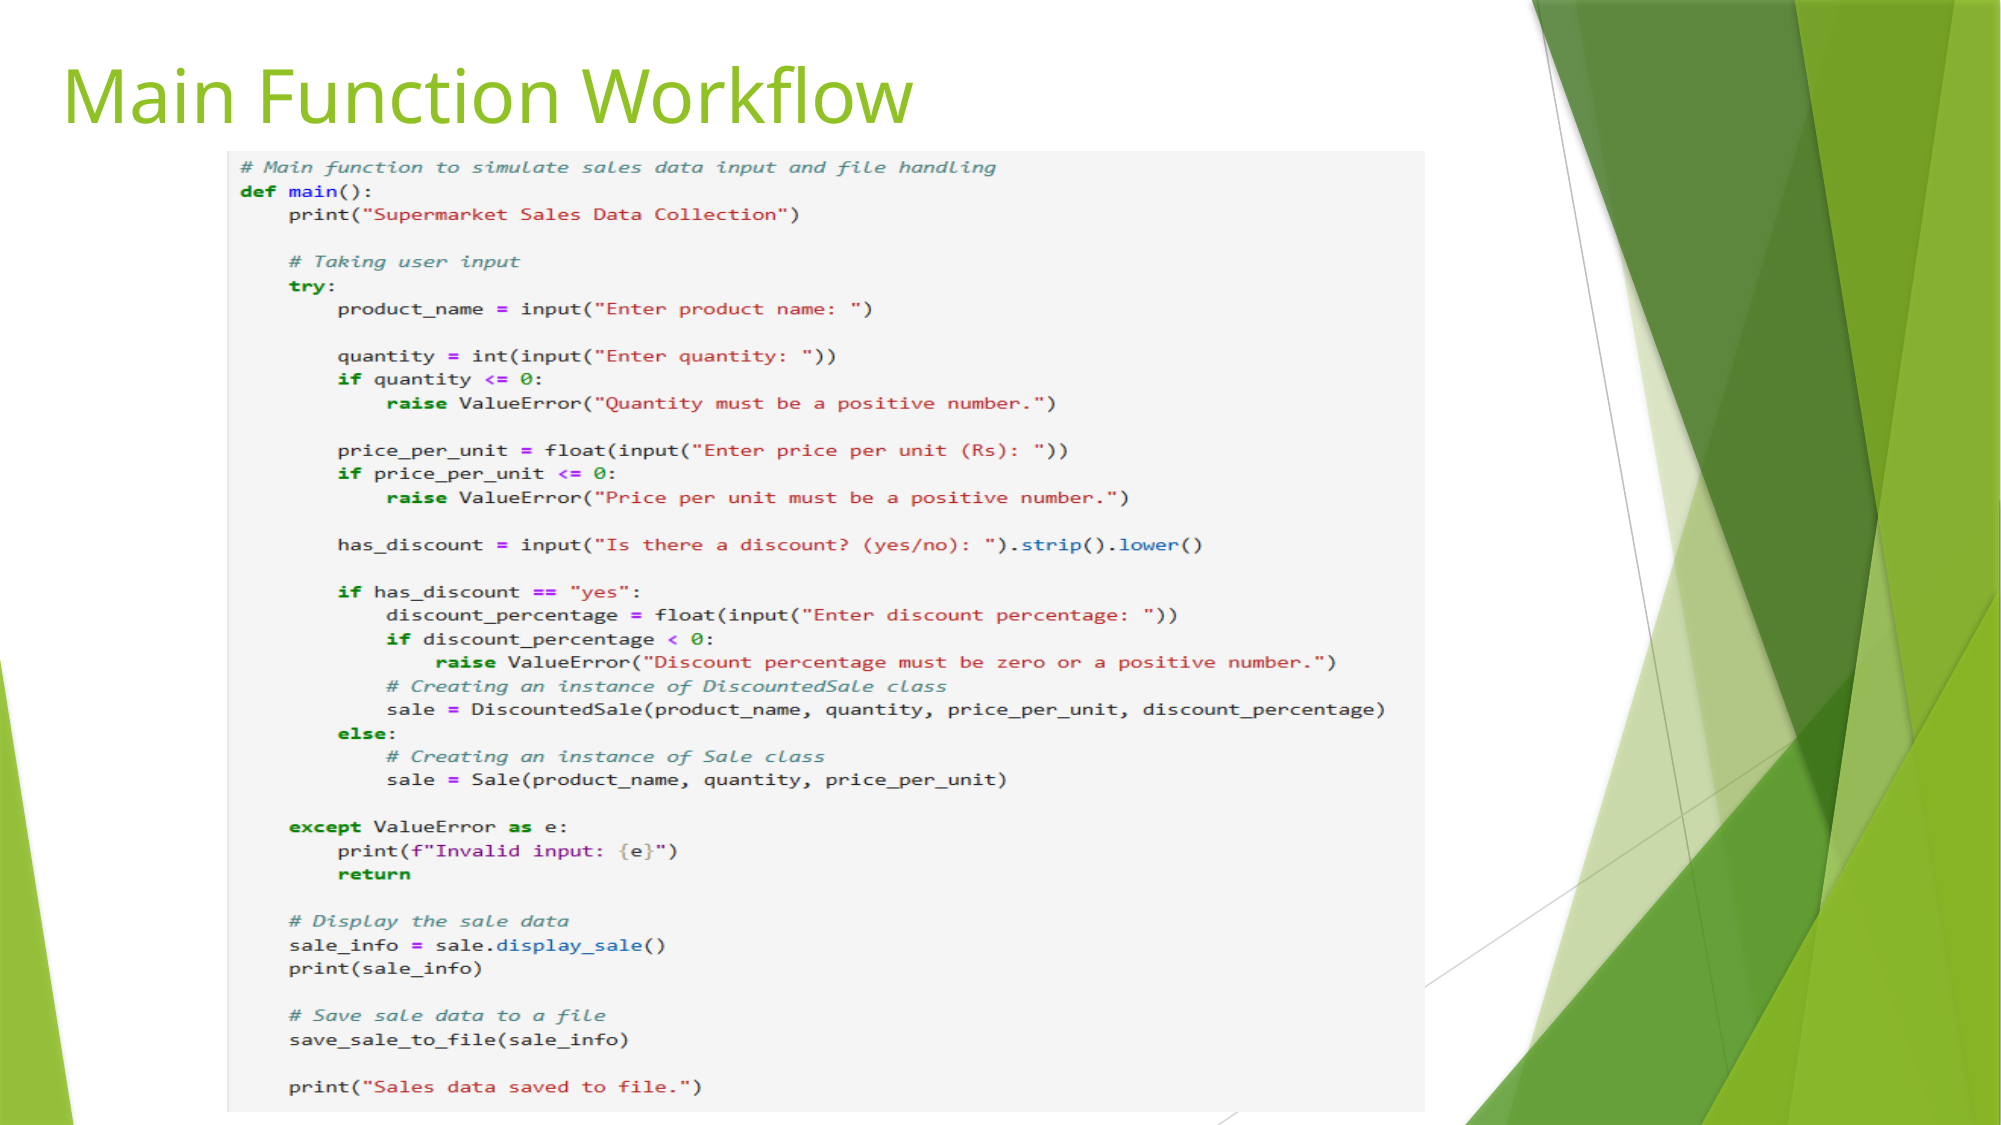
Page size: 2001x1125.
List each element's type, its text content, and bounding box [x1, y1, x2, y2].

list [134, 150, 1426, 1113]
title Main Function Workflow [46, 41, 1514, 298]
